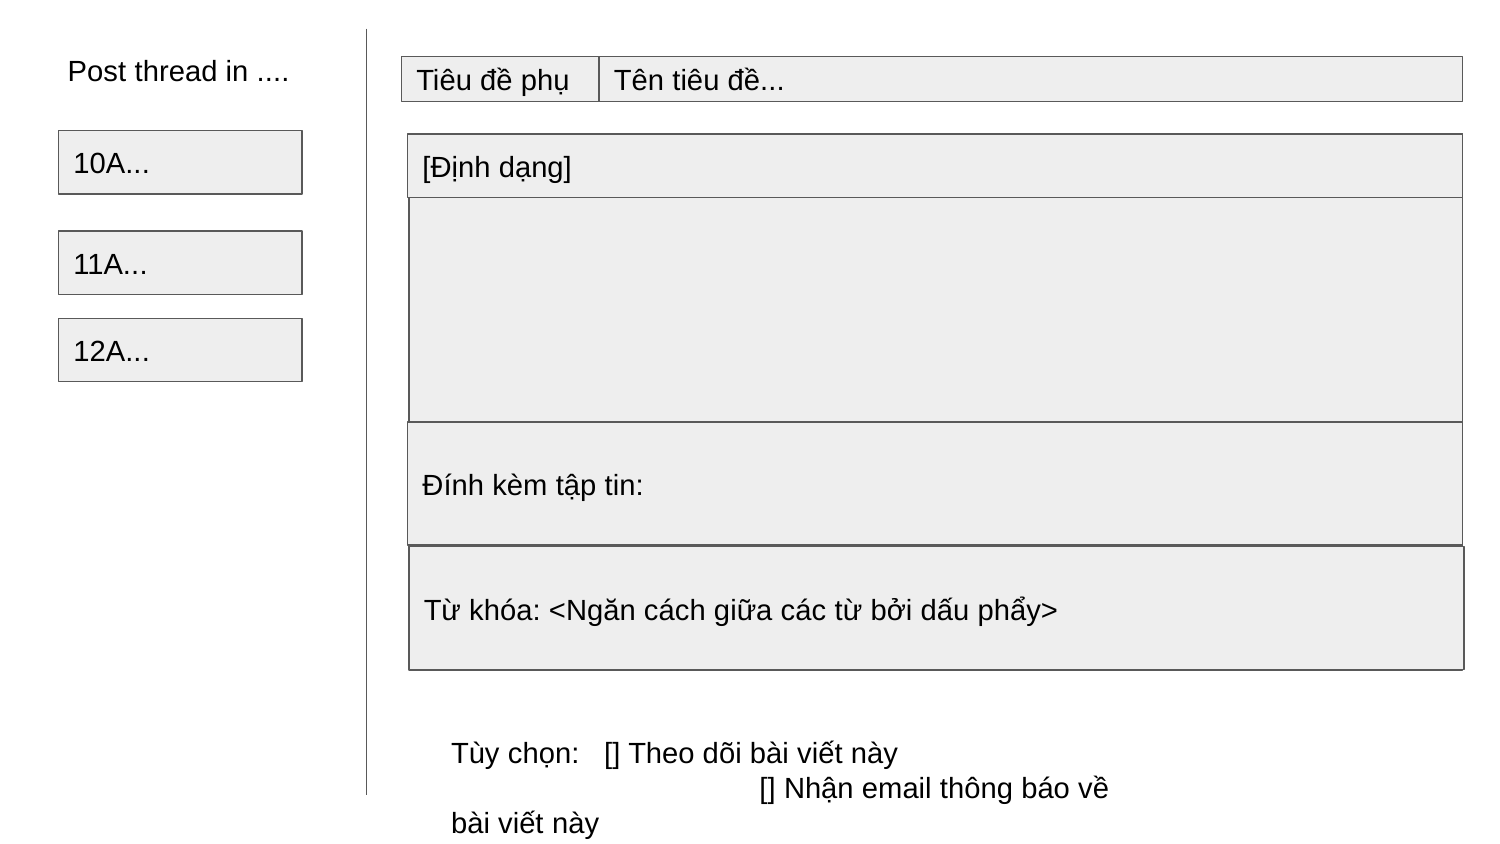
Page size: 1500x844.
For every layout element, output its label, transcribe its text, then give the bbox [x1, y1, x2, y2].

text_box 11A... [58, 231, 302, 295]
text_box Tùy chọn: [] Theo dõi bài viết này [] Nhận email thông báo về bài viết này [436, 719, 1152, 803]
text_box [Định dạng] [407, 134, 1463, 198]
text_box Tên tiêu đề... [599, 56, 1463, 102]
text_box Tiêu đề phụ [401, 56, 599, 102]
text_box Từ khóa: <Ngăn cách giữa các từ bởi dấu phẩy> [408, 546, 1464, 670]
text_box 10A... [58, 130, 302, 194]
text_box Post thread in .... [52, 37, 308, 121]
text_box [408, 198, 1463, 421]
text_box 12A... [58, 318, 302, 382]
text_box Đính kèm tập tin: [407, 421, 1463, 545]
